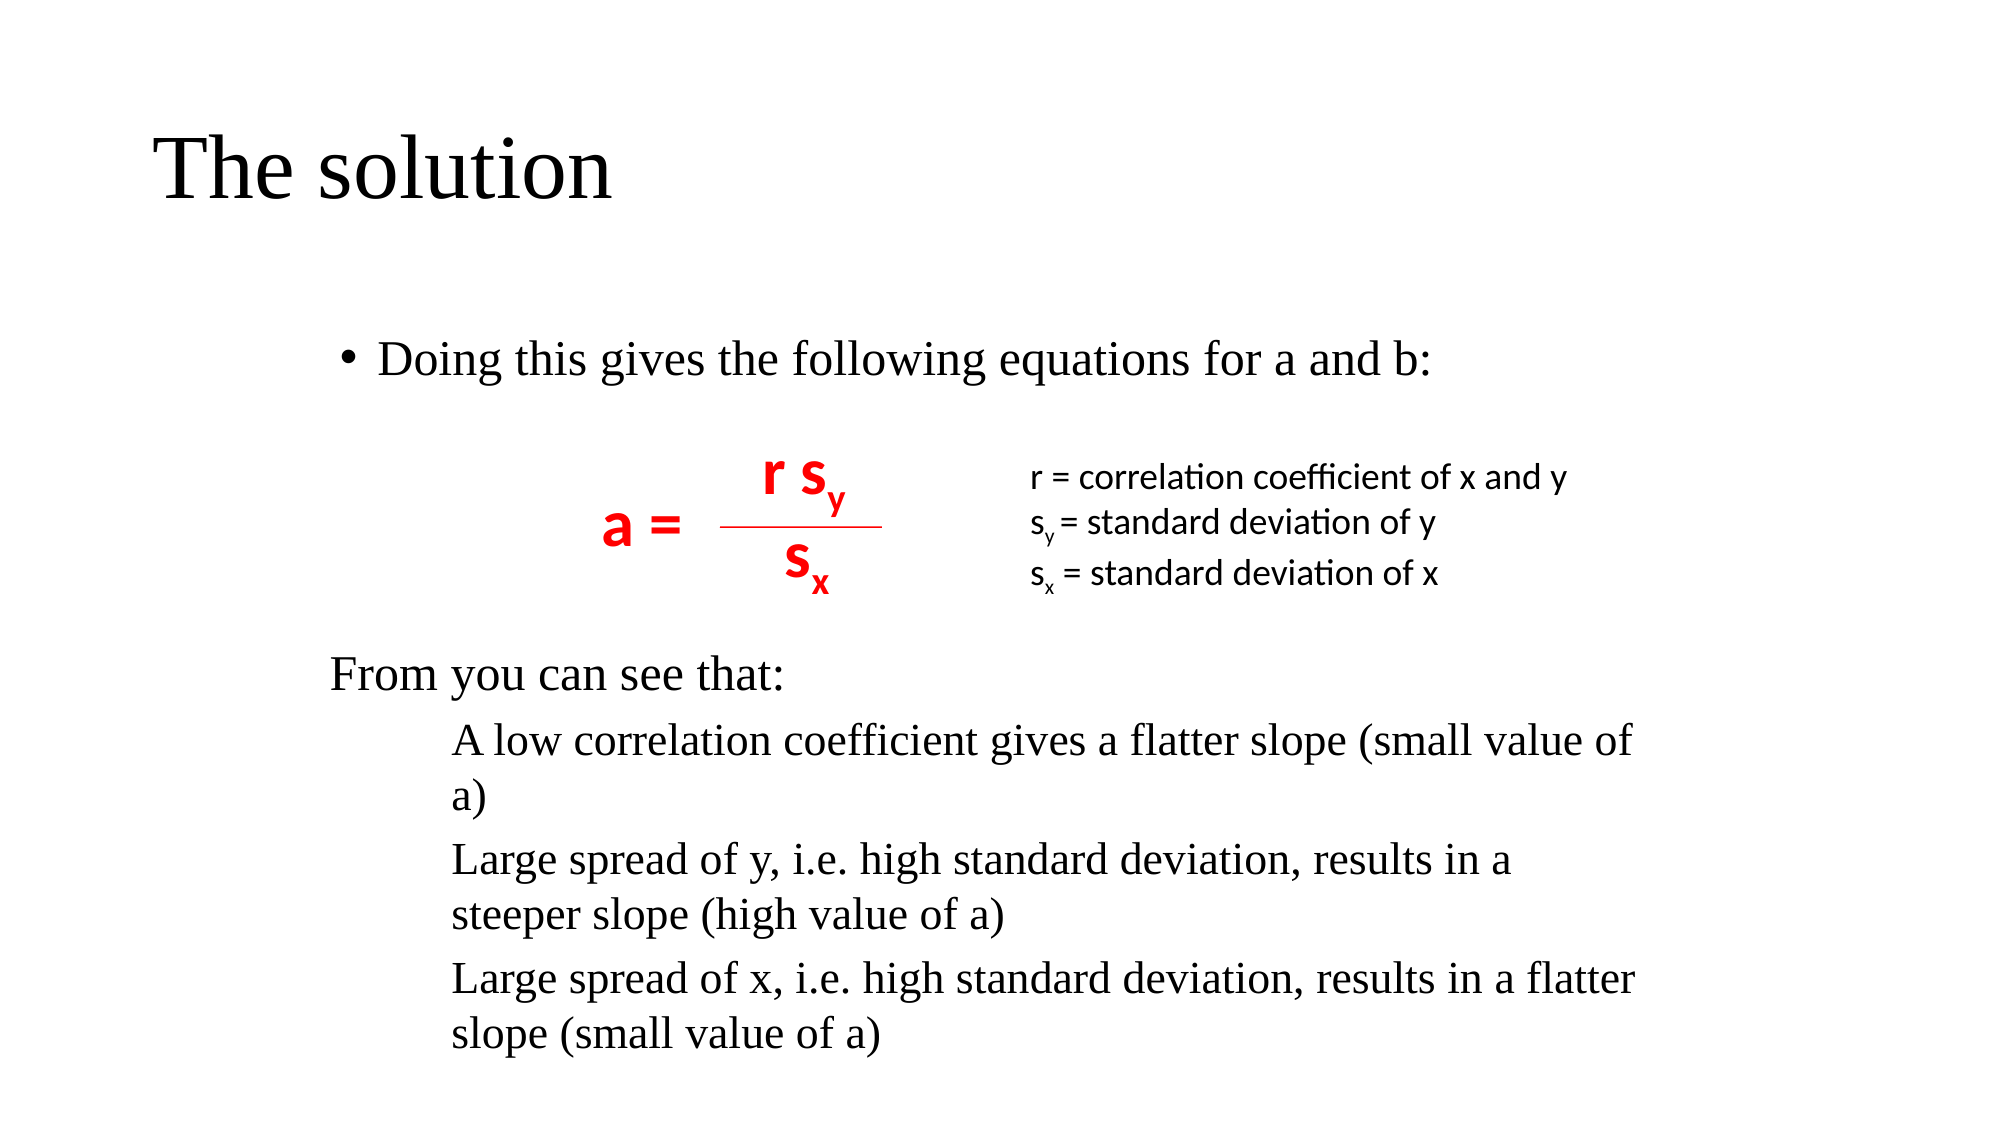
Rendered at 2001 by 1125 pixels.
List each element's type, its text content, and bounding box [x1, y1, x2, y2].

text_box From you can see that: A low correlation coefficient gives a flatter slope (small value of a) Large spread of y, i.e. high standard deviation, results in a steeper slope (high value of a) Large spread of x, i.e. high standard deviation, results in a flatter slope (small value of a) [314, 633, 1665, 1102]
title The solution [137, 59, 1863, 278]
list Doing this gives the following equations for a and b: [324, 324, 1675, 516]
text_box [586, 420, 1587, 599]
